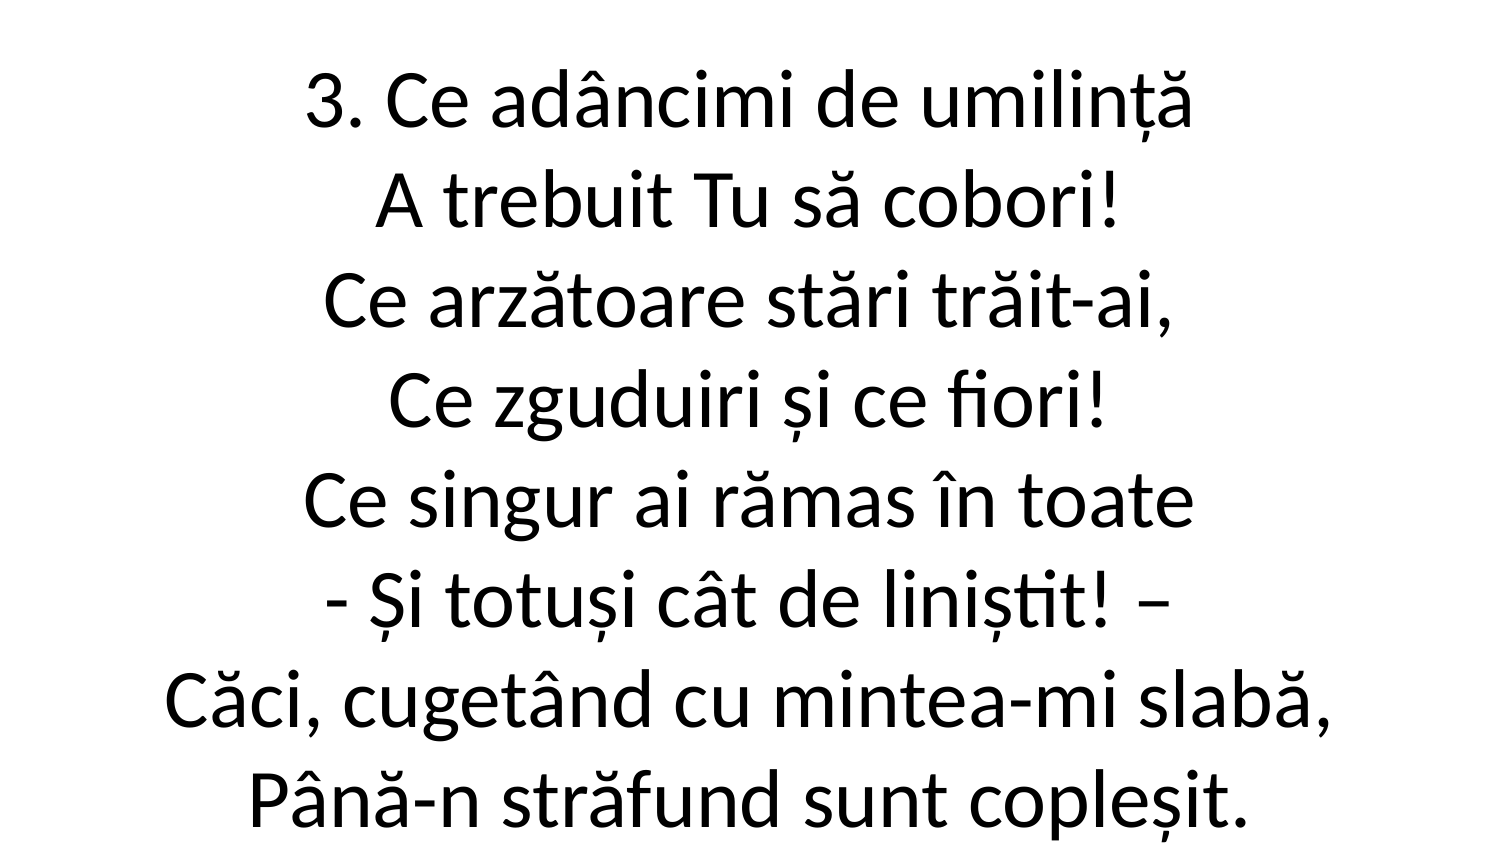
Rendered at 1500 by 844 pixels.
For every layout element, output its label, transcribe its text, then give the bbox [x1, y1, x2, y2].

text_box 3. Ce adâncimi de umilință A trebuit Tu să cobori! Ce arzătoare stări trăit-ai, Ce zguduiri și ce fiori! Ce singur ai rămas în toate - Și totuși cât de liniștit! – Căci, cugetând cu mintea-mi slabă, Până-n străfund sunt copleșit. [149, 0, 1350, 844]
